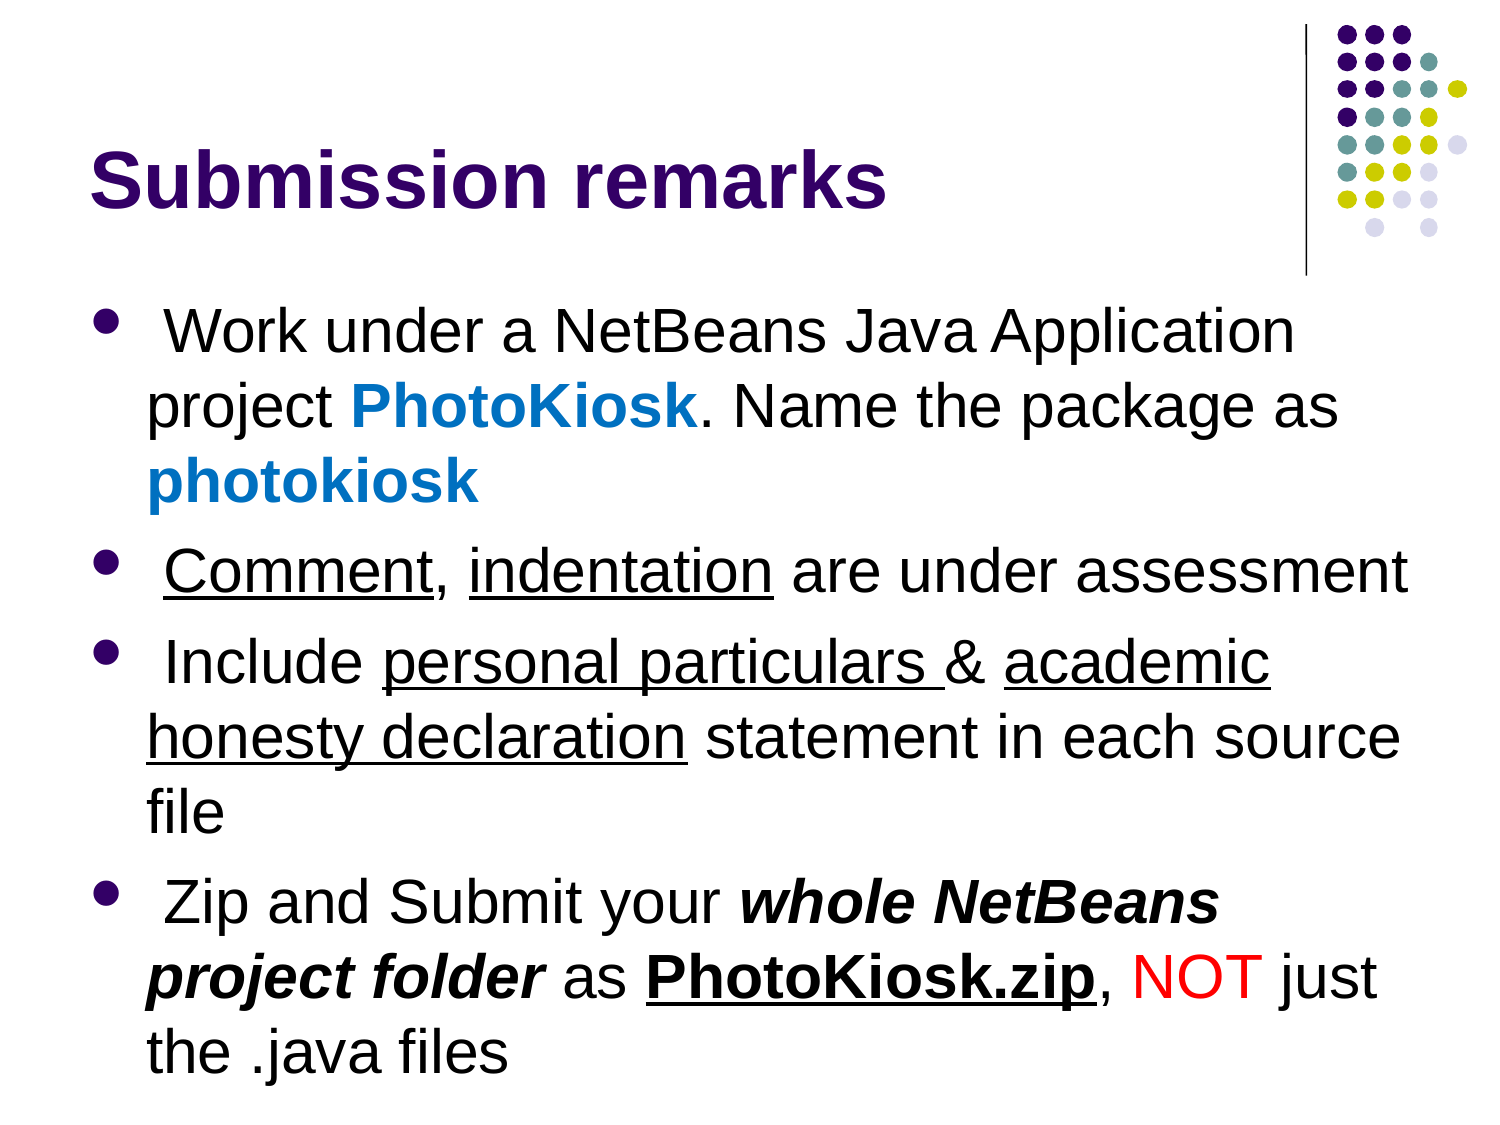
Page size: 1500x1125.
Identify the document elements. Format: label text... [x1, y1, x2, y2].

list Work under a NetBeans Java Application project PhotoKiosk. Name the package as photokiosk Comment, indentation are under assessment Include personal particulars & academic honesty declaration statement in each source file Zip and Submit your whole NetBeans project folder as PhotoKiosk.zip, NOT just the .java files [75, 282, 1425, 1006]
title Submission remarks [75, 20, 1313, 233]
